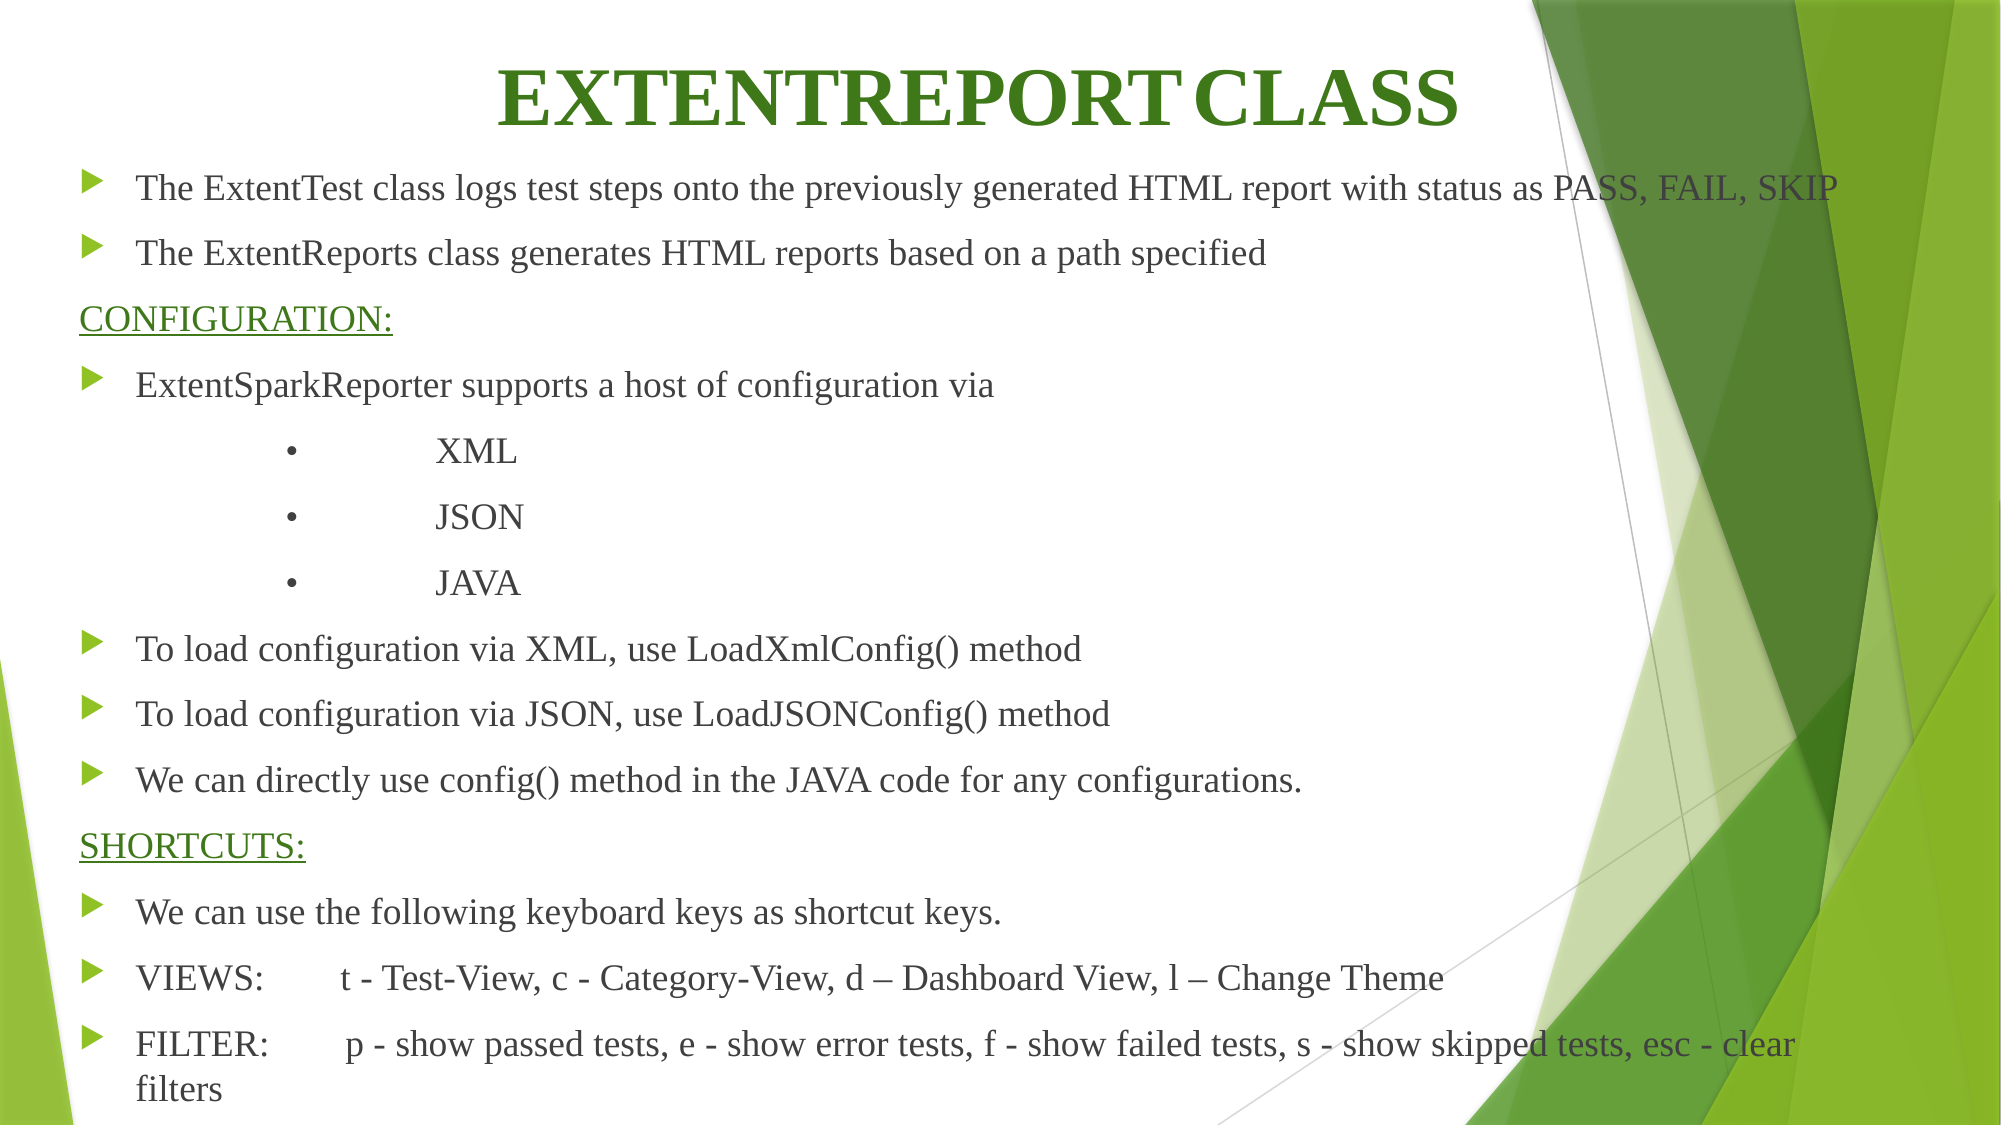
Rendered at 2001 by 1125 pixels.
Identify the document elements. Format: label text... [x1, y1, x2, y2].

list EXTENTREPORT CLASS The ExtentTest class logs test steps onto the previously generated HTML report with status as PASS, FAIL, SKIP The ExtentReports class generates HTML reports based on a path specified CONFIGURATION: ExtentSparkReporter supports a host of configuration via • XML • JSON • JAVA To load configuration via XML, use LoadXmlConfig() method To load configuration via JSON, use LoadJSONConfig() method We can directly use config() method in the JAVA code for any configurations. SHORTCUTS: We can use the following keyboard keys as shortcut keys. VIEWS: t - Test-View, c - Category-View, d – Dashboard View, l – Change Theme FILTER: p - show passed tests, e - show error tests, f - show failed tests, s - show skipped tests, esc - clear filters [64, 34, 1895, 1091]
